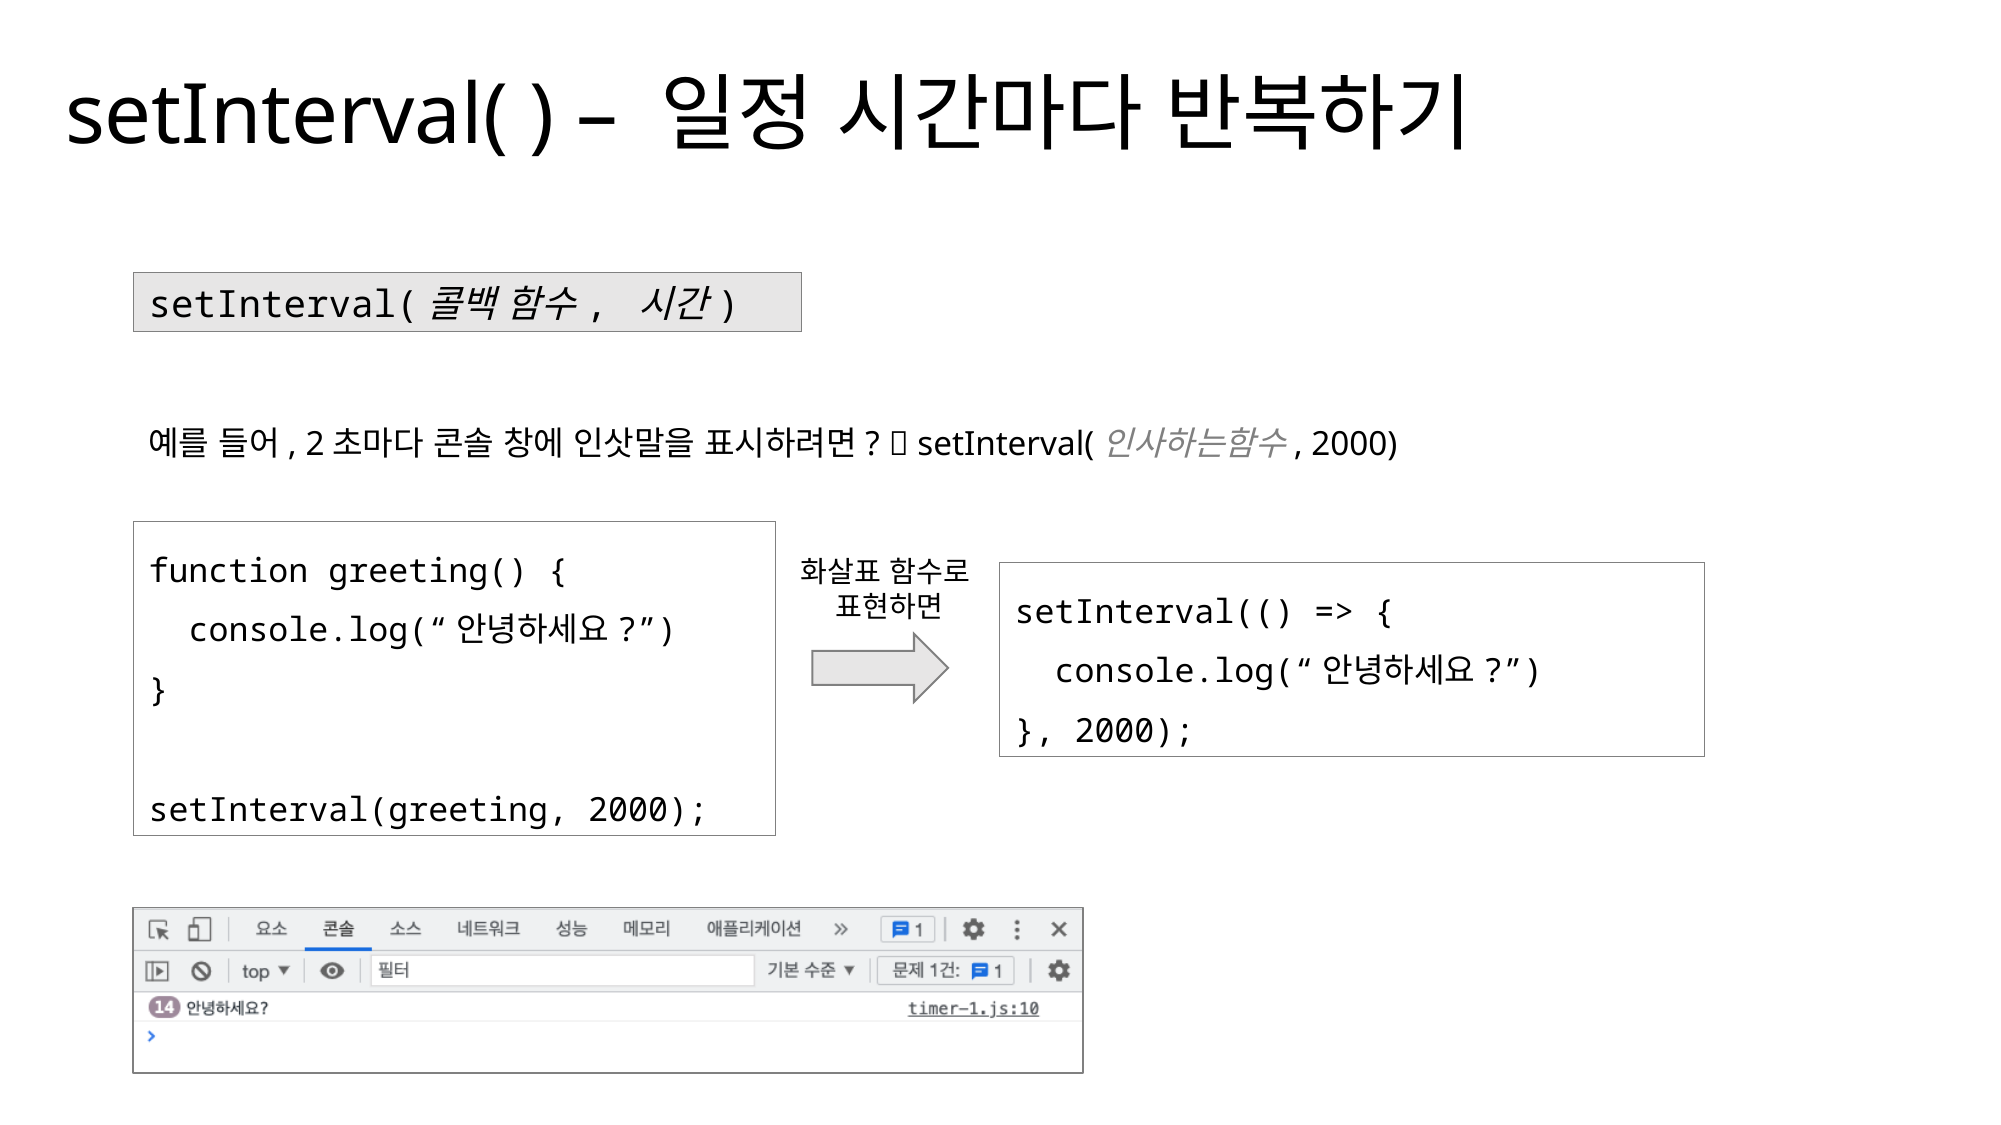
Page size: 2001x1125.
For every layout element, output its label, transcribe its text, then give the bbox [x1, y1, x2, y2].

picture [133, 908, 1083, 1073]
text_box 화살표 함수로 표현하면 [785, 546, 994, 631]
text_box [811, 631, 950, 705]
text_box function greeting() { console.log(“안녕하세요?”) } setInterval(greeting, 2000); [133, 521, 776, 836]
text_box setInterval(() => { console.log(“안녕하세요?”) }, 2000); [999, 562, 1705, 757]
text_box setInterval(콜백 함수, 시간) [133, 272, 802, 332]
text_box 예를 들어, 2초마다 콘솔 창에 인삿말을 표시하려면?  setInterval(인사하는함수, 2000) [133, 395, 1492, 470]
text_box setInterval( ) – 일정 시간마다 반복하기 [50, 52, 1728, 168]
